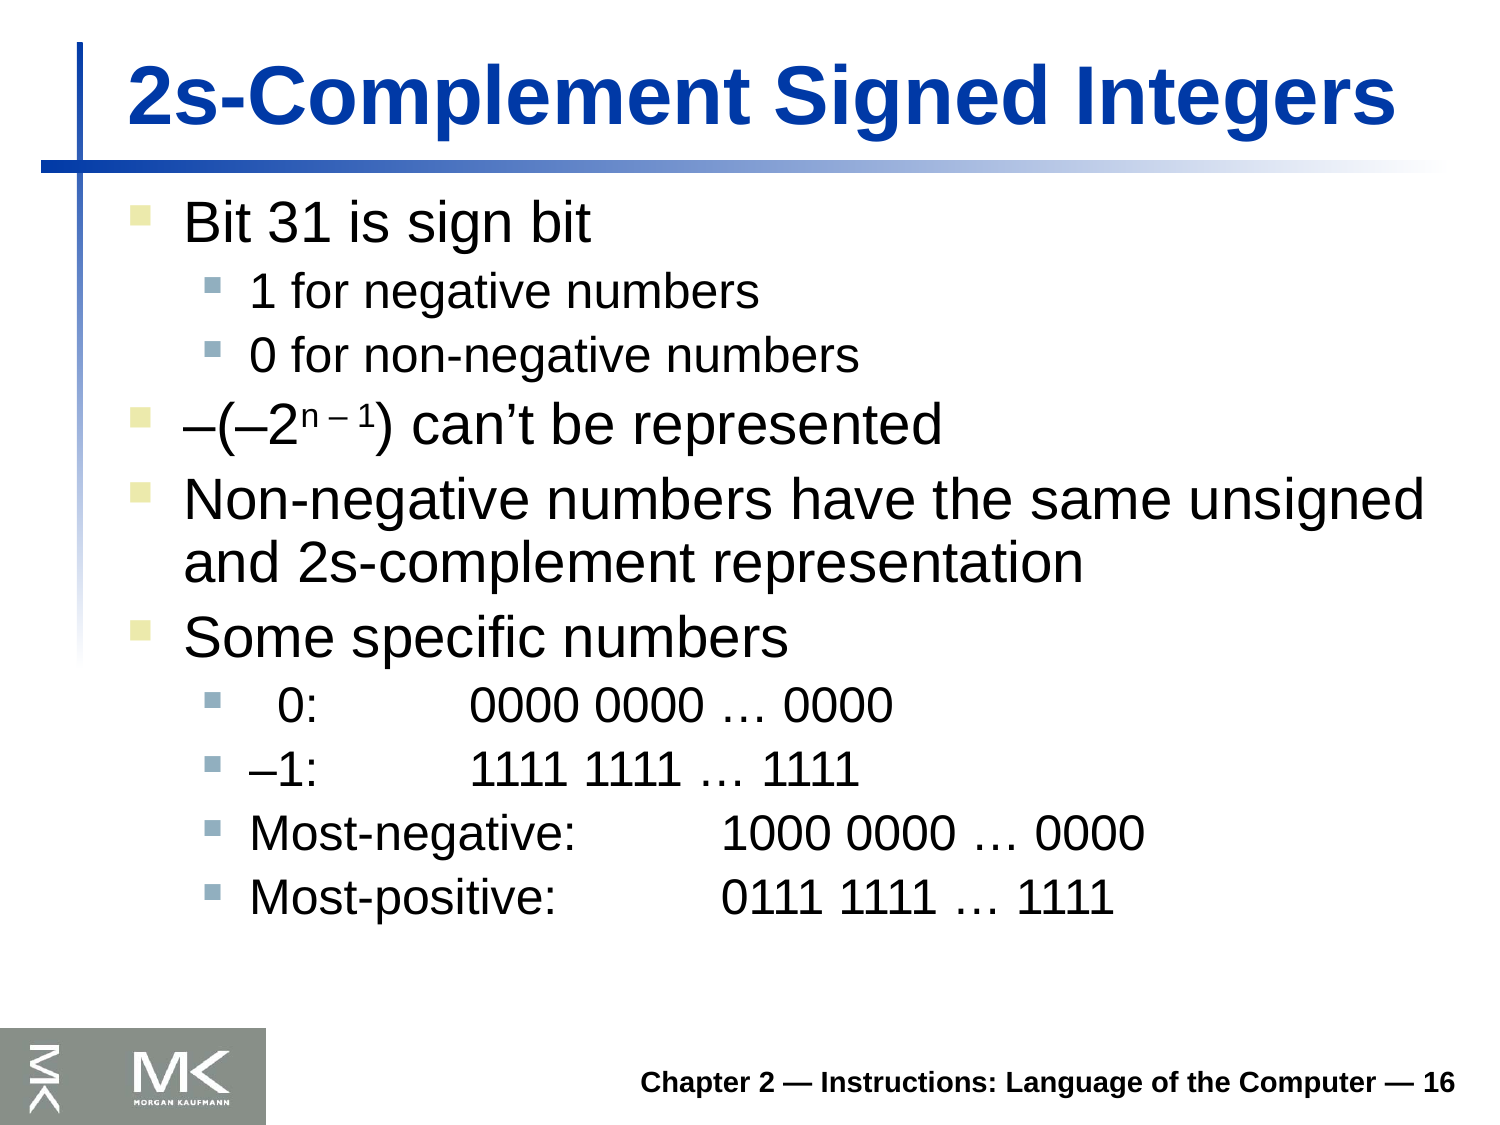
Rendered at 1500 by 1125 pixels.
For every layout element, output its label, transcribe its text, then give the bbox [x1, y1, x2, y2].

list Bit 31 is sign bit 1 for negative numbers 0 for non-negative numbers –(–2n – 1) can’t be represented Non-negative numbers have the same unsigned and 2s-complement representation Some specific numbers 0: 0000 0000 … 0000 –1: 1111 1111 … 1111 Most-negative: 1000 0000 … 0000 Most-positive: 0111 1111 … 1111 [112, 184, 1469, 1024]
footer Chapter 2 — Instructions: Language of the Computer — 16 [277, 1046, 1471, 1106]
title 2s-Complement Signed Integers [112, 33, 1468, 149]
picture [0, 1028, 266, 1125]
